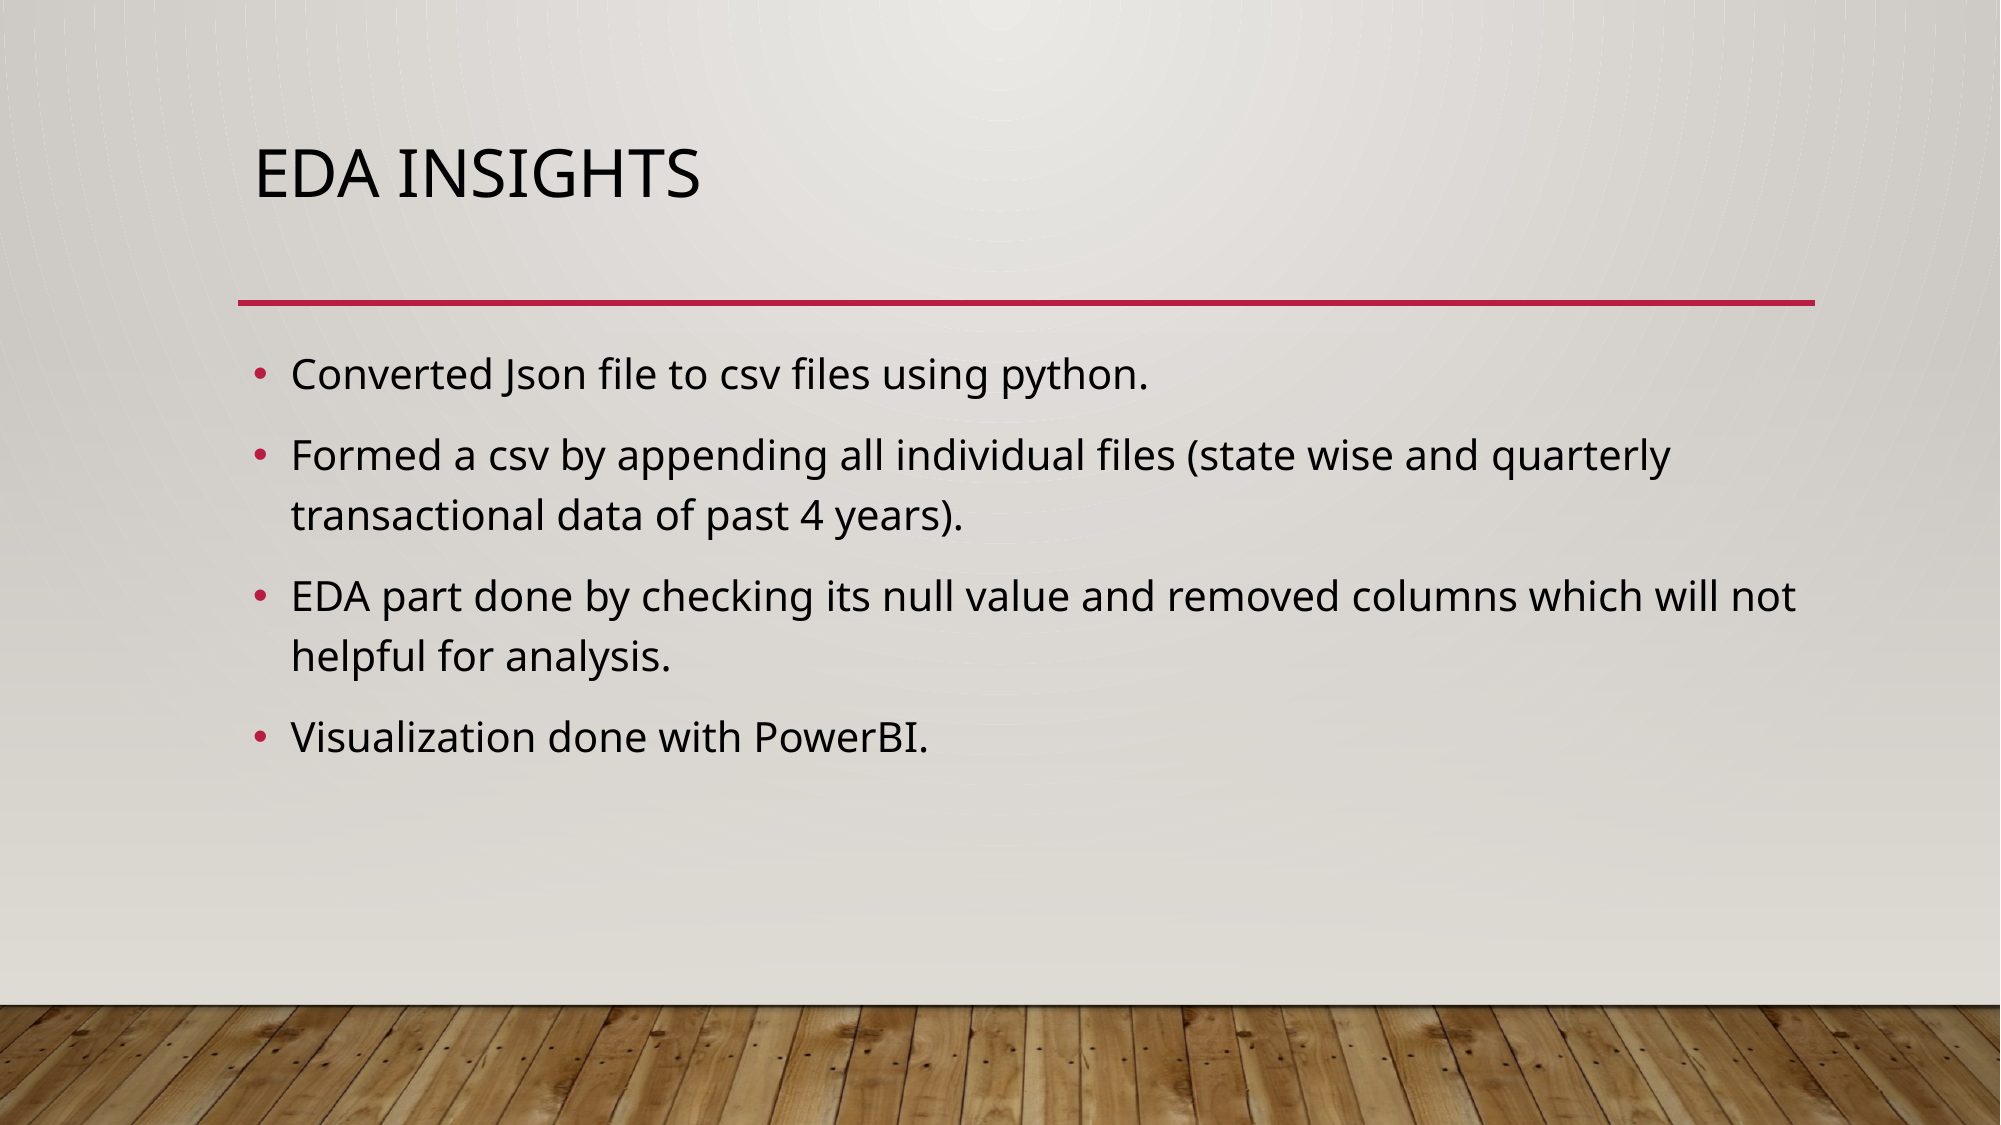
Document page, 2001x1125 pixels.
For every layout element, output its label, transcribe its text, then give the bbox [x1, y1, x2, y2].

picture [0, 1005, 2000, 1125]
list Converted Json file to csv files using python. Formed a csv by appending all individual files (state wise and quarterly transactional data of past 4 years). EDA part done by checking its null value and removed columns which will not helpful for analysis. Visualization done with PowerBI. [238, 330, 1814, 897]
title EDA Insights [238, 131, 1814, 305]
